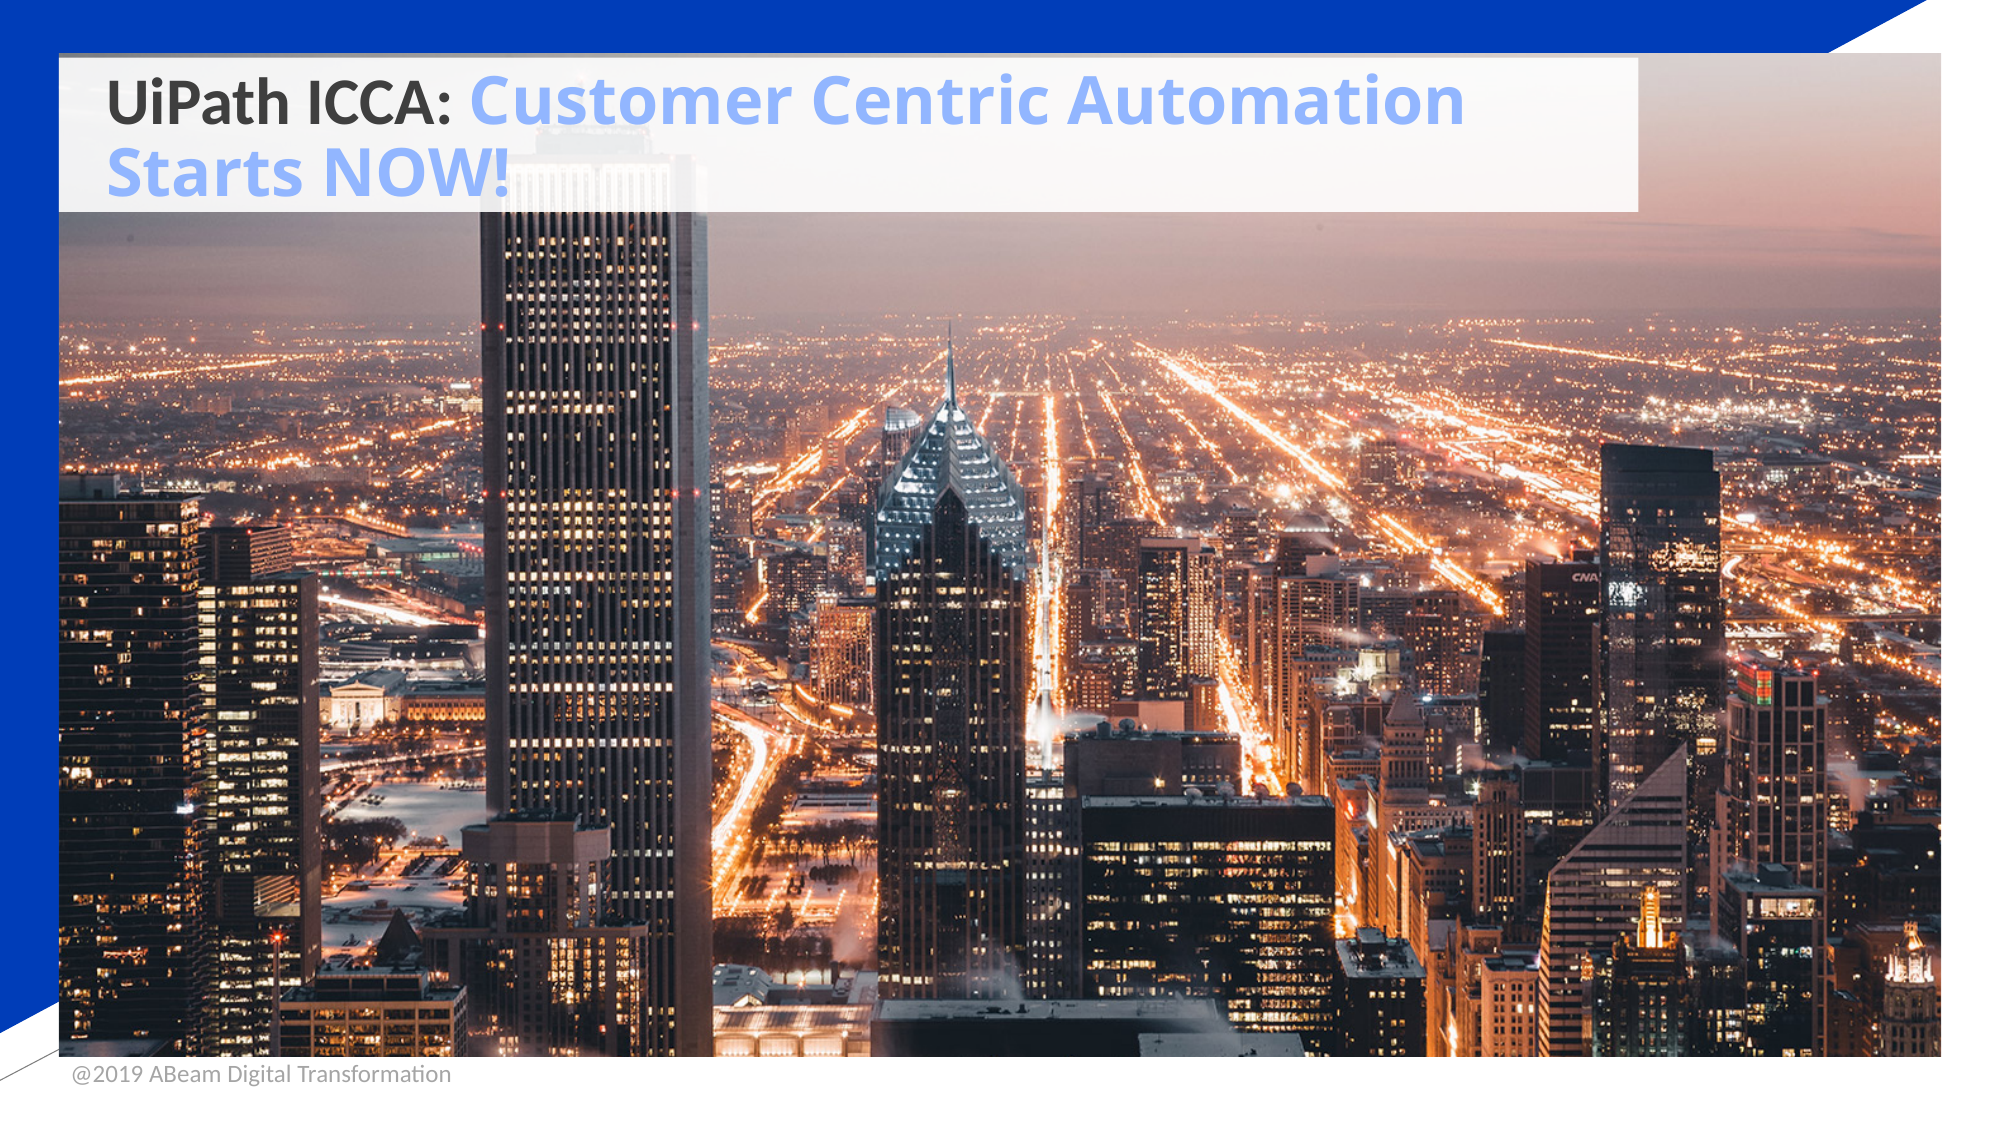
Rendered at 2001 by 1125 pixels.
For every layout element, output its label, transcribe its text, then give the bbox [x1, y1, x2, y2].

footer @2019 ABeam Digital Transformation [55, 1042, 731, 1103]
picture [58, 53, 1942, 1057]
